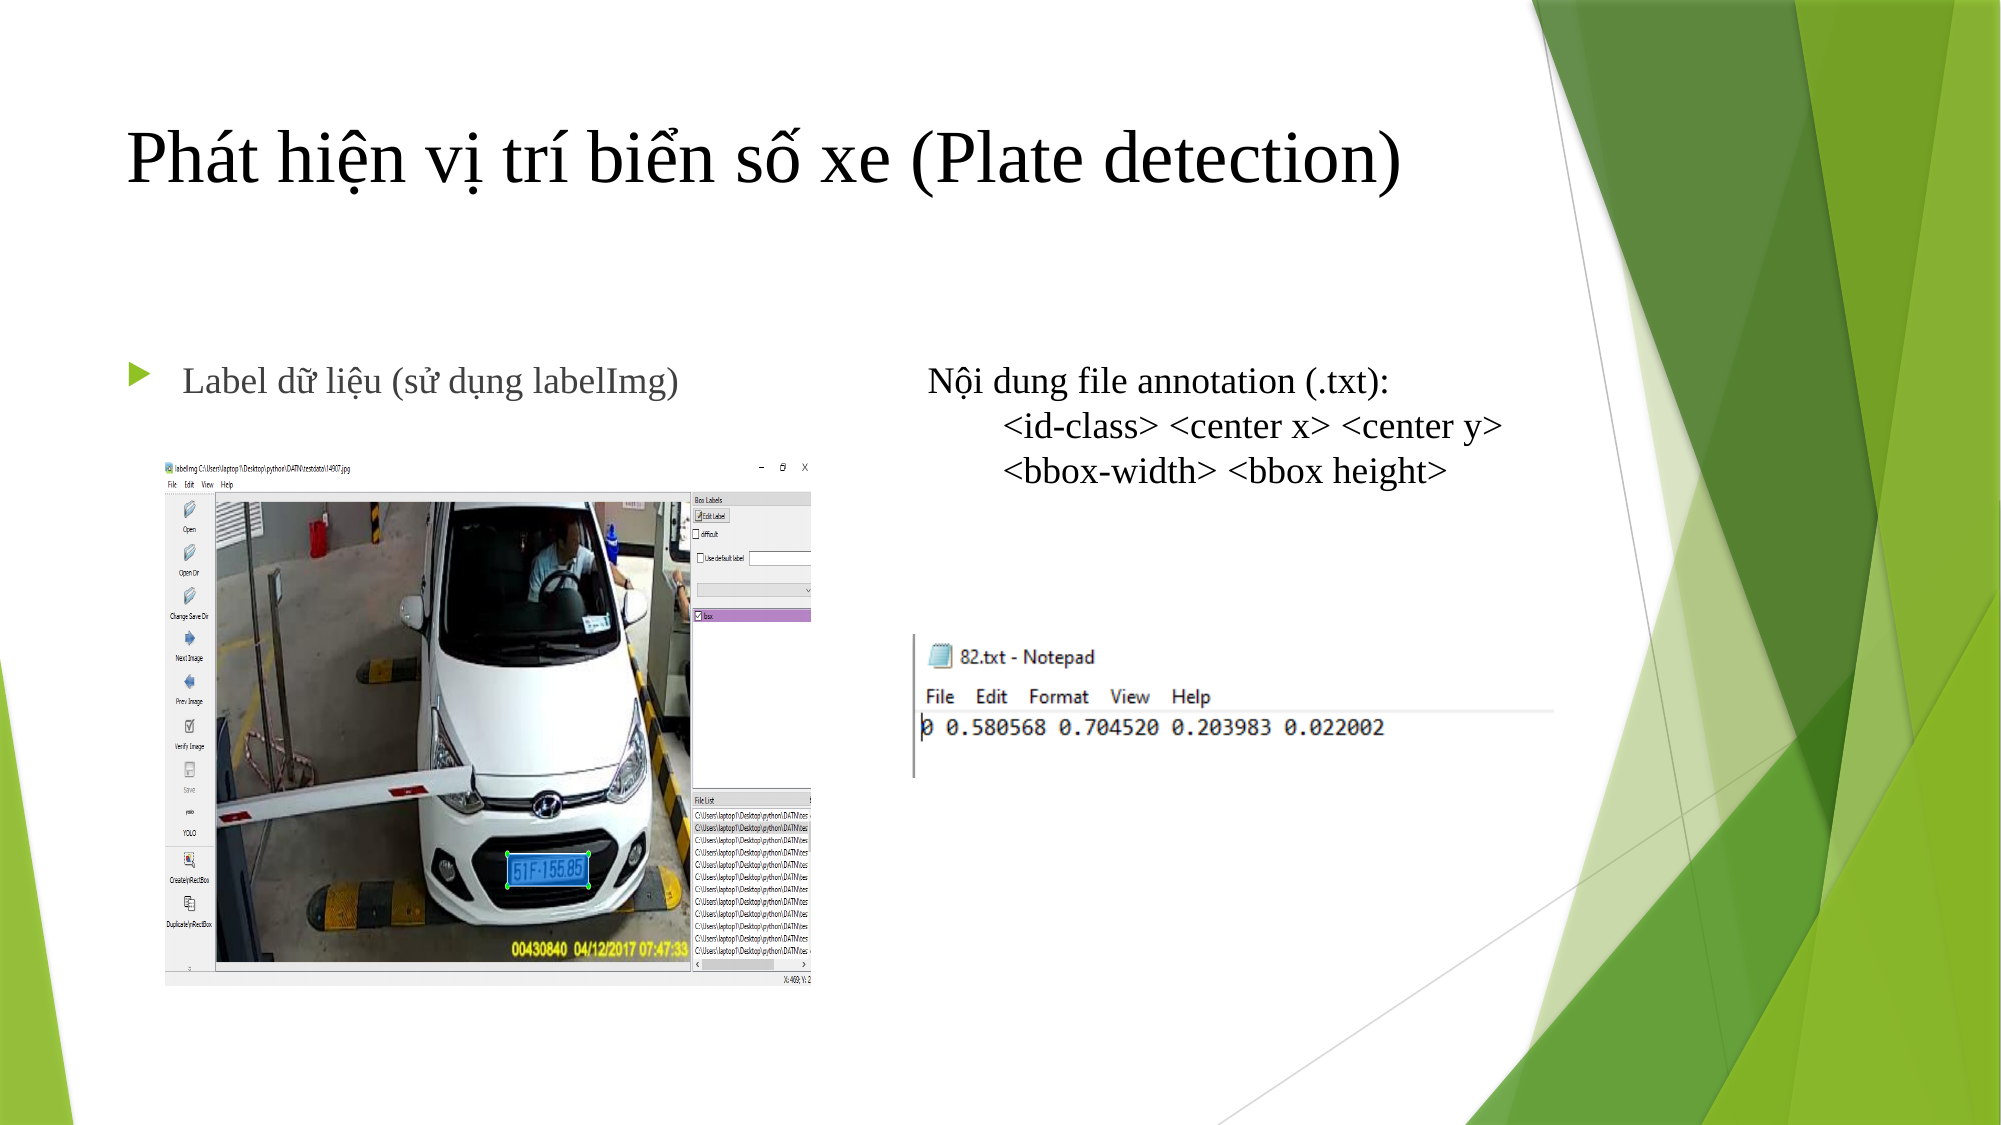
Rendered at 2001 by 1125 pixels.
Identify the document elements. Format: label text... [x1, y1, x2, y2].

text_box Nội dung file annotation (.txt): <id-class> <center x> <center y> <bbox-width> <bbox height> [912, 348, 1610, 544]
picture [912, 634, 1554, 778]
title Phát hiện vị trí biển số xe (Plate detection) [111, 99, 1522, 317]
picture [164, 461, 811, 986]
list Label dữ liệu (sử dụng labelImg) [111, 348, 864, 954]
